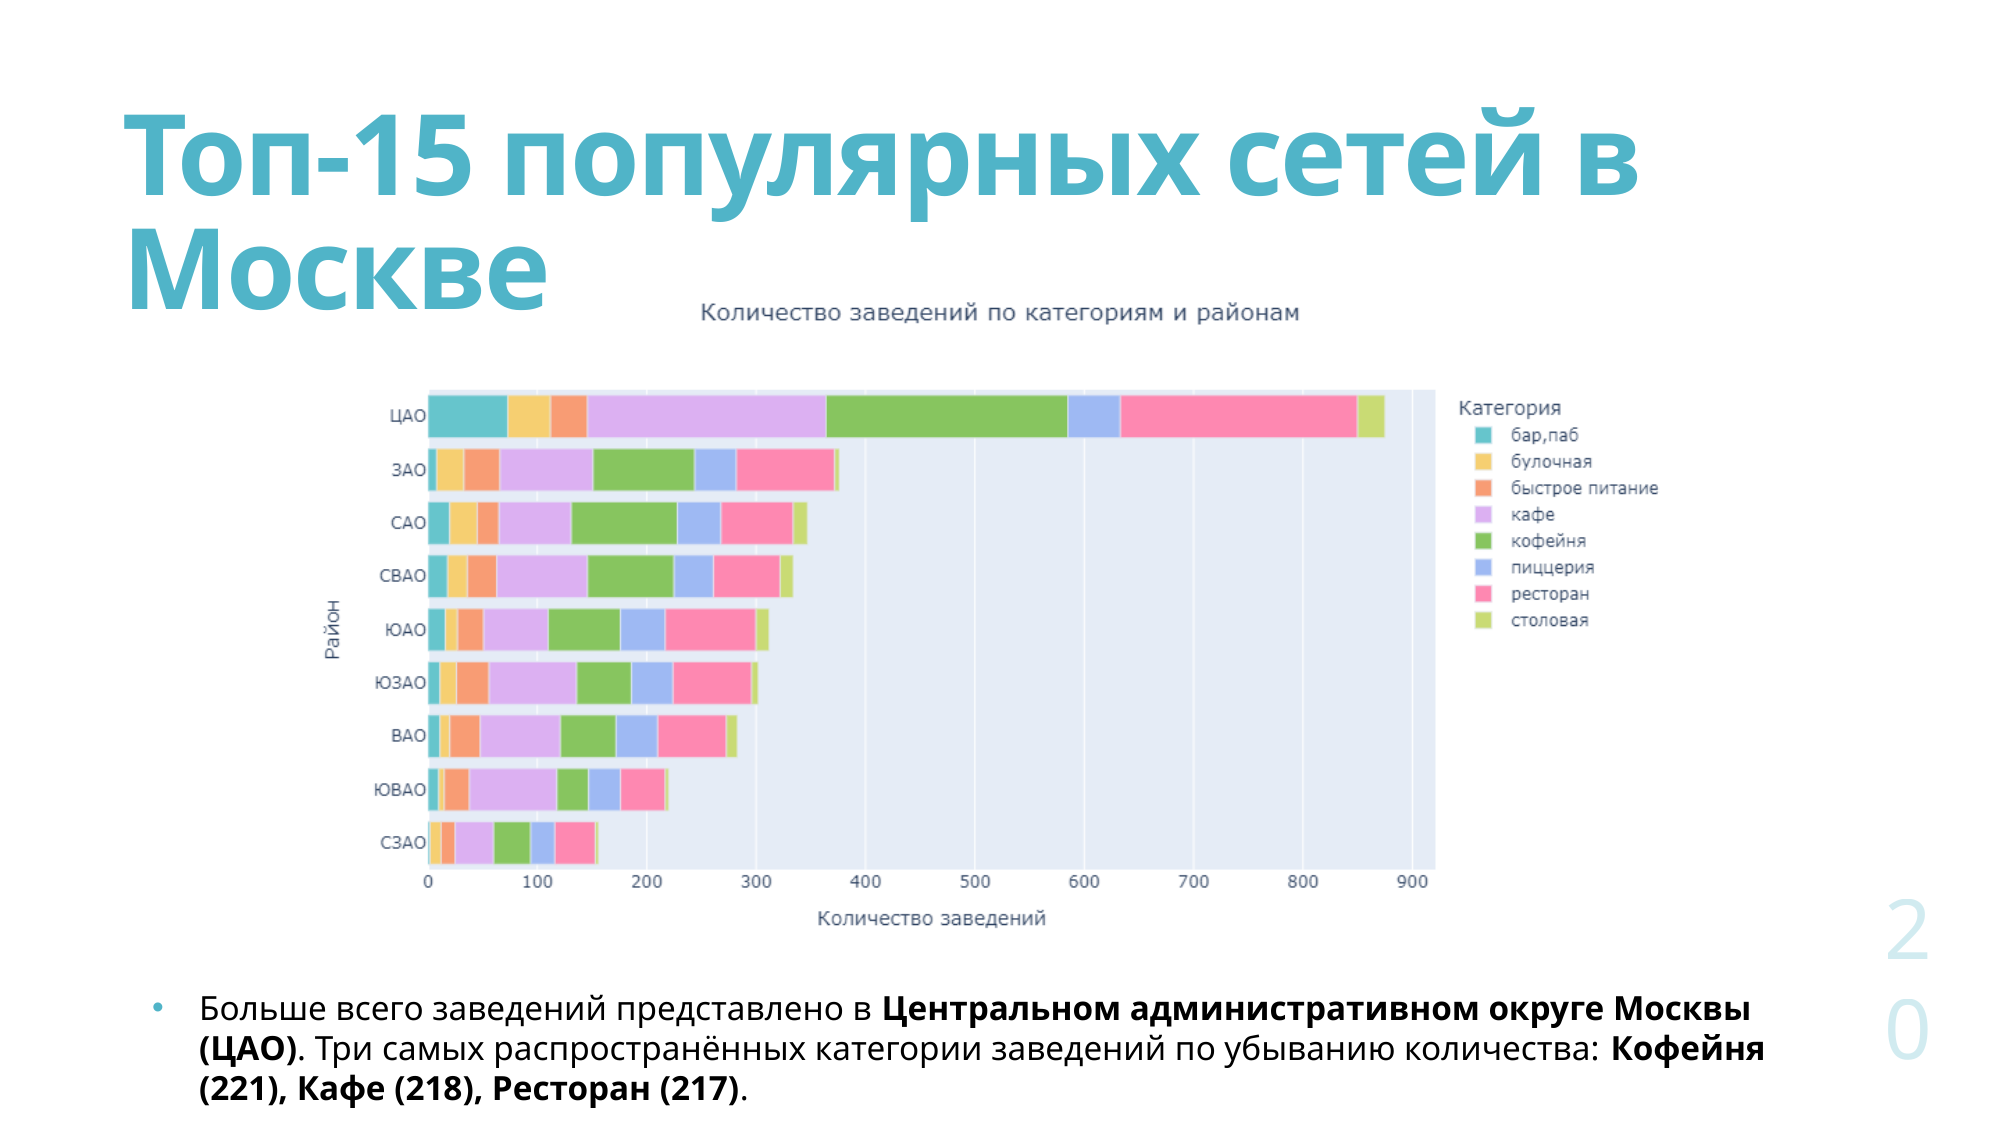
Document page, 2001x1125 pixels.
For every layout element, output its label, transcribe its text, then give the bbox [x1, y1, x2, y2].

title Топ-15 популярных сетей в Москве [107, 81, 1875, 354]
slide_number 20 [1832, 961, 1947, 1084]
text_box Больше всего заведений представлено в Центральном административном округе Москвы (ЦАО). Три самых распространённых категории заведений по убыванию количества: Кофейня (221), Кафе (218), Ресторан (217). [137, 980, 1863, 1115]
picture [317, 251, 1683, 981]
